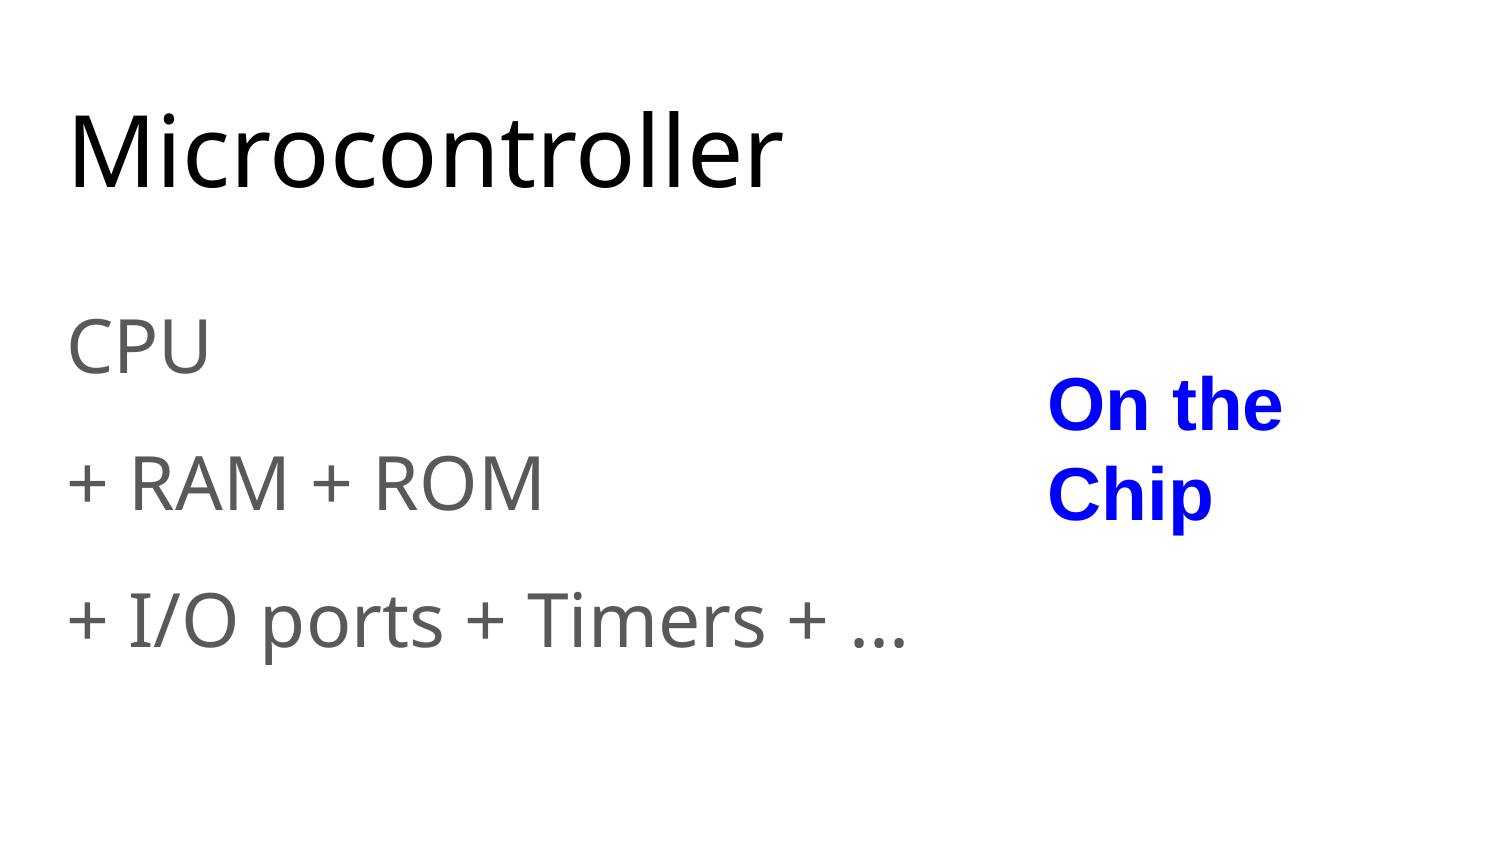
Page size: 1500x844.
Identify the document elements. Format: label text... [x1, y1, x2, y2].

list CPU + RAM + ROM + I/O ports + Timers + ... [51, 270, 935, 750]
title Microcontroller [51, 72, 1449, 271]
text_box On the Chip [1032, 340, 1388, 588]
